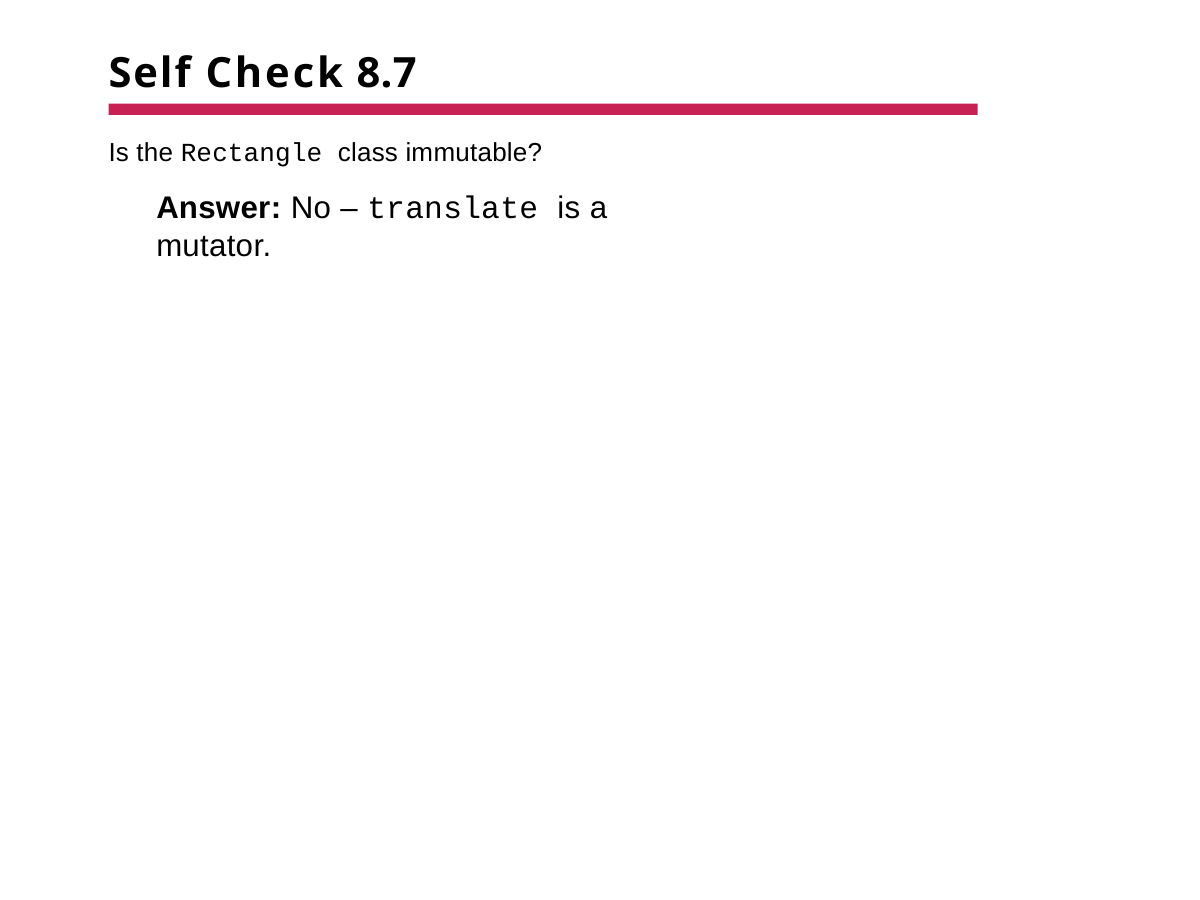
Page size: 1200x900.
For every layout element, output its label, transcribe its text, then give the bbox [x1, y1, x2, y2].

text_box Is the Rectangle class immutable? Answer: No – translate is a mutator. [106, 135, 727, 263]
title Self Check 8.7 [106, 45, 1094, 196]
